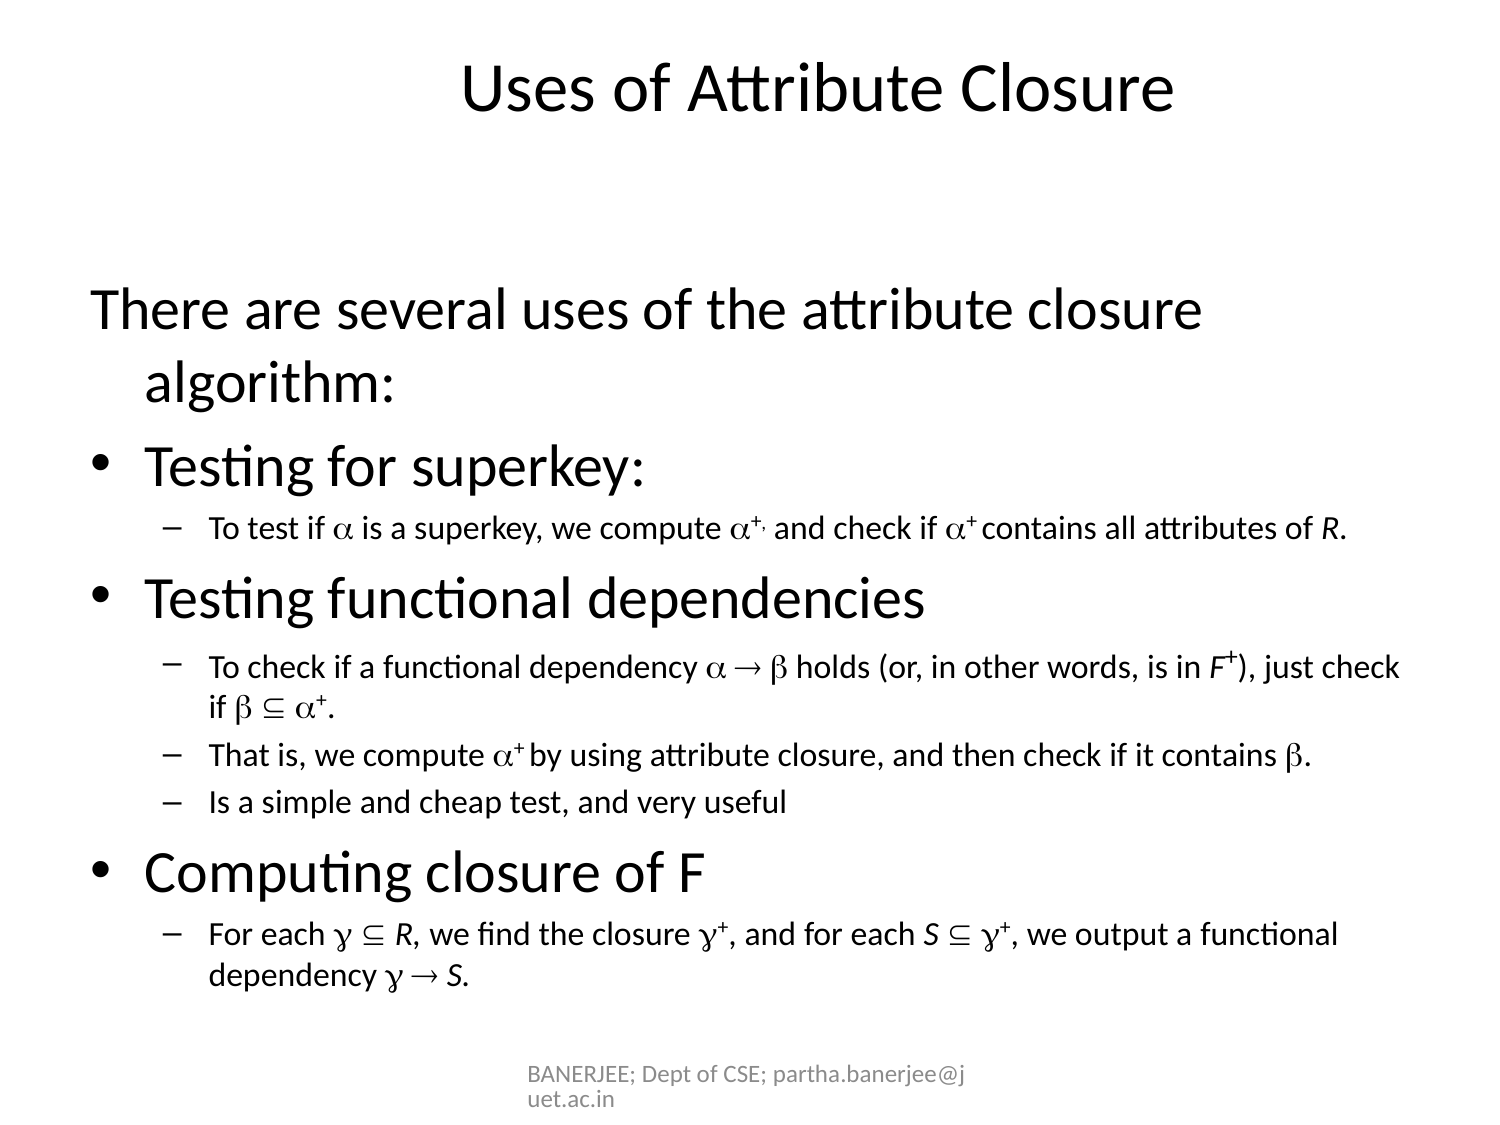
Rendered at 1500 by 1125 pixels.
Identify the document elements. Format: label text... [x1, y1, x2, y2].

footer BANERJEE; Dept of CSE; partha.banerjee@juet.ac.in [512, 1042, 988, 1103]
title Uses of Attribute Closure [156, 33, 1482, 133]
list There are several uses of the attribute closure algorithm: Testing for superkey: To test if  is a superkey, we compute +, and check if + contains all attributes of R. Testing functional dependencies To check if a functional dependency    holds (or, in other words, is in F+), just check if   +. That is, we compute + by using attribute closure, and then check if it contains . Is a simple and cheap test, and very useful Computing closure of F For each   R, we find the closure +, and for each S  +, we output a functional dependency   S. [75, 262, 1425, 1005]
